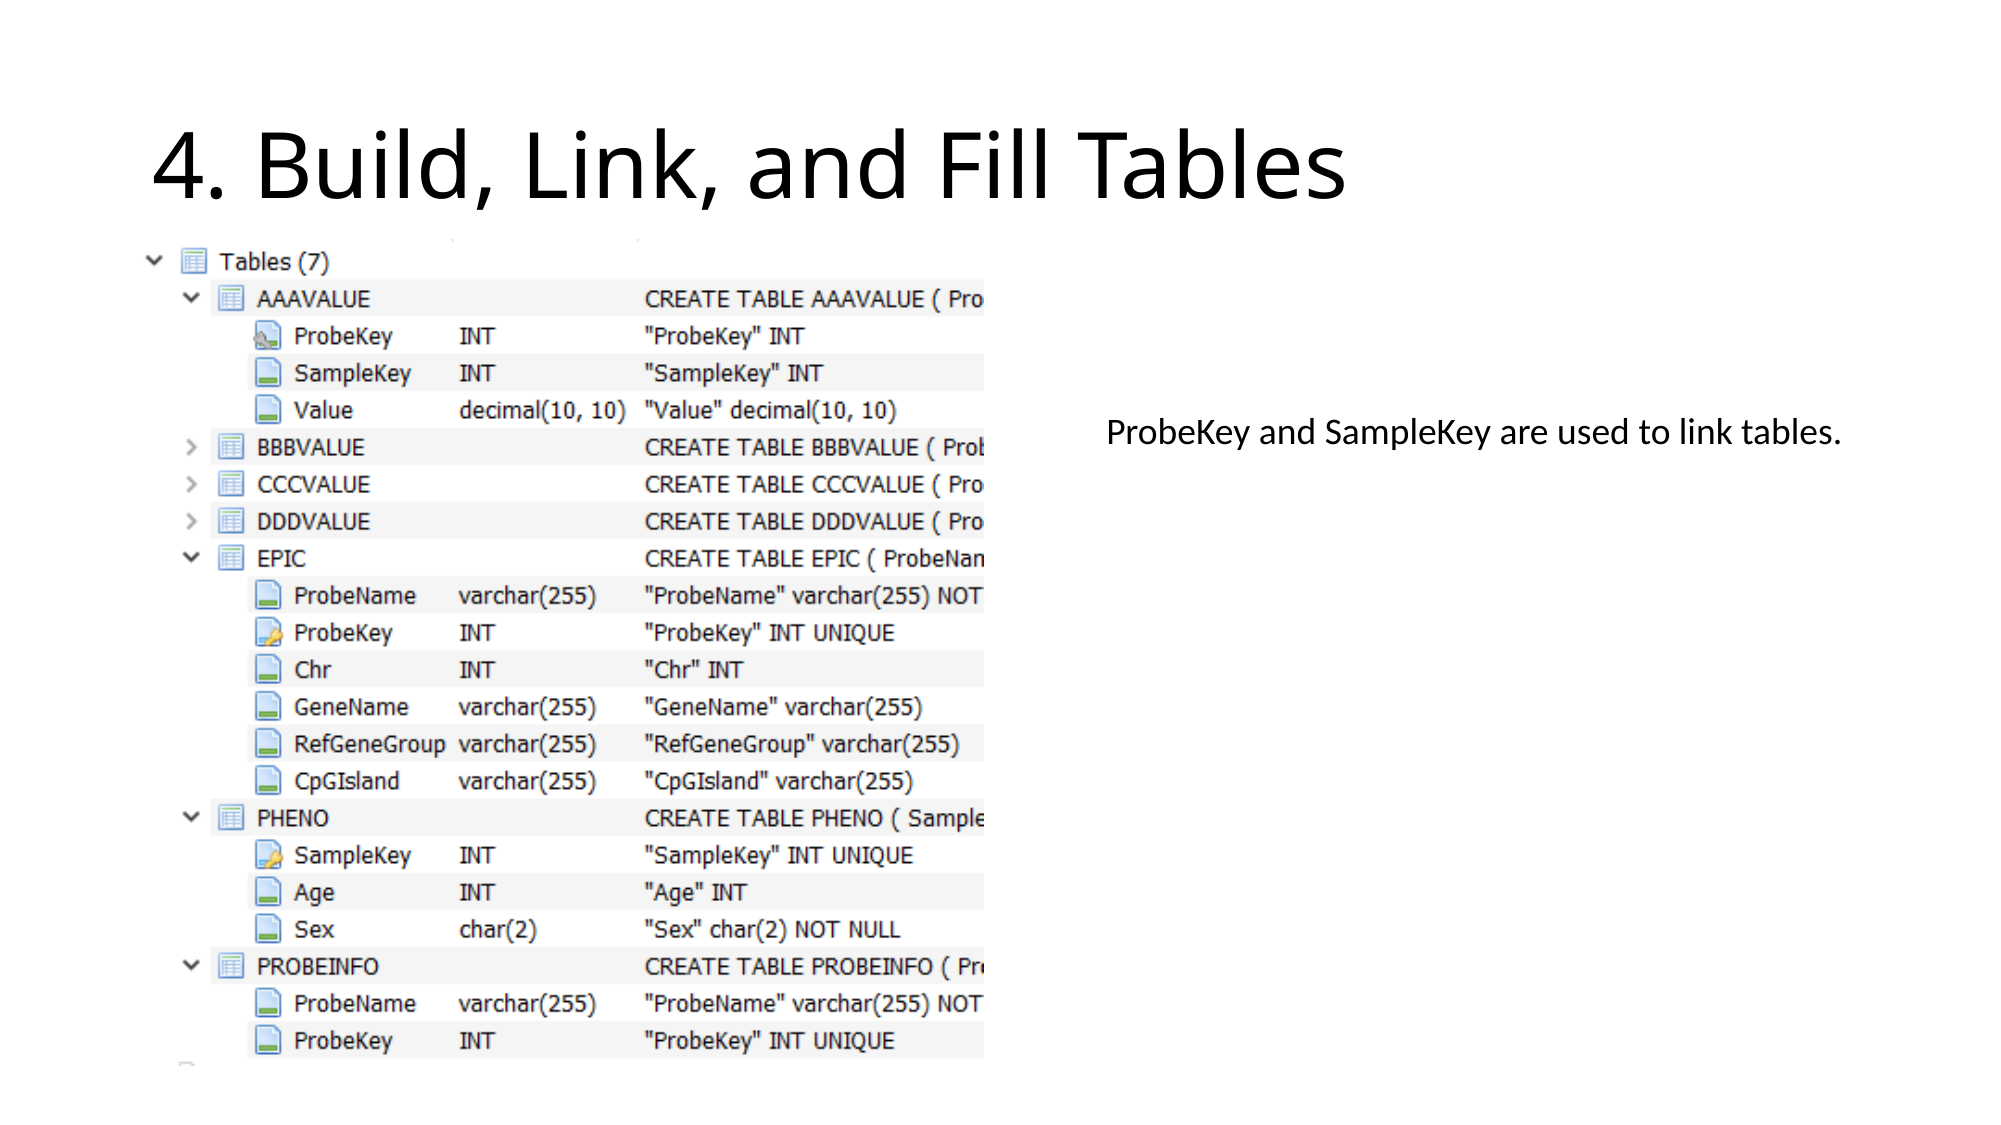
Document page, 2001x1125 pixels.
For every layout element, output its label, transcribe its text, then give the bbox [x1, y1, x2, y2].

text_box ProbeKey and SampleKey are used to link tables. [1091, 399, 1859, 460]
picture [137, 239, 984, 1066]
title 4. Build, Link, and Fill Tables [137, 59, 1863, 278]
